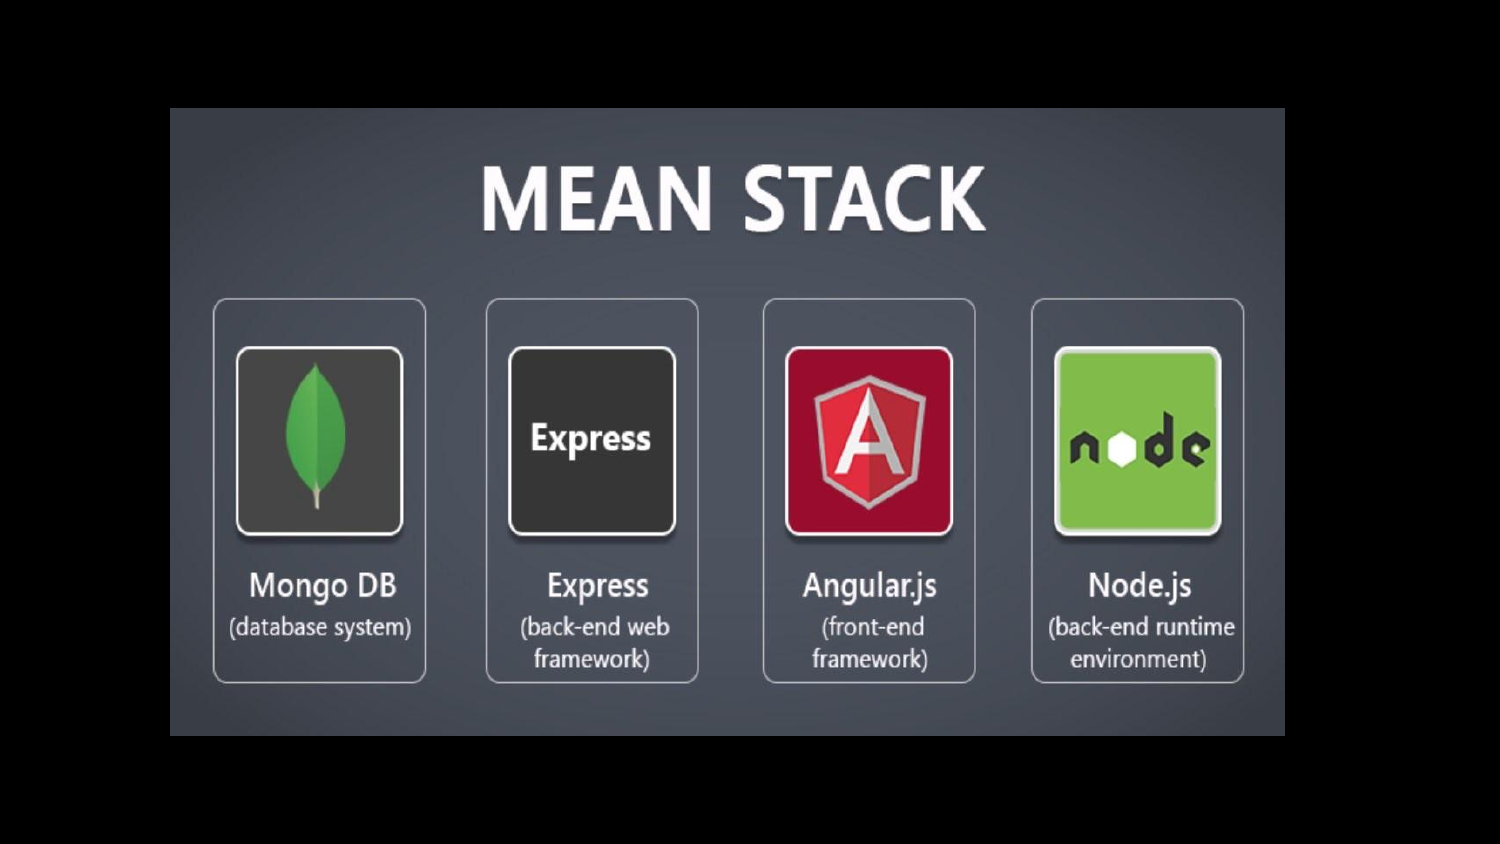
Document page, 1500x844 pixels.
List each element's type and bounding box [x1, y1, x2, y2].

picture [169, 108, 1285, 736]
